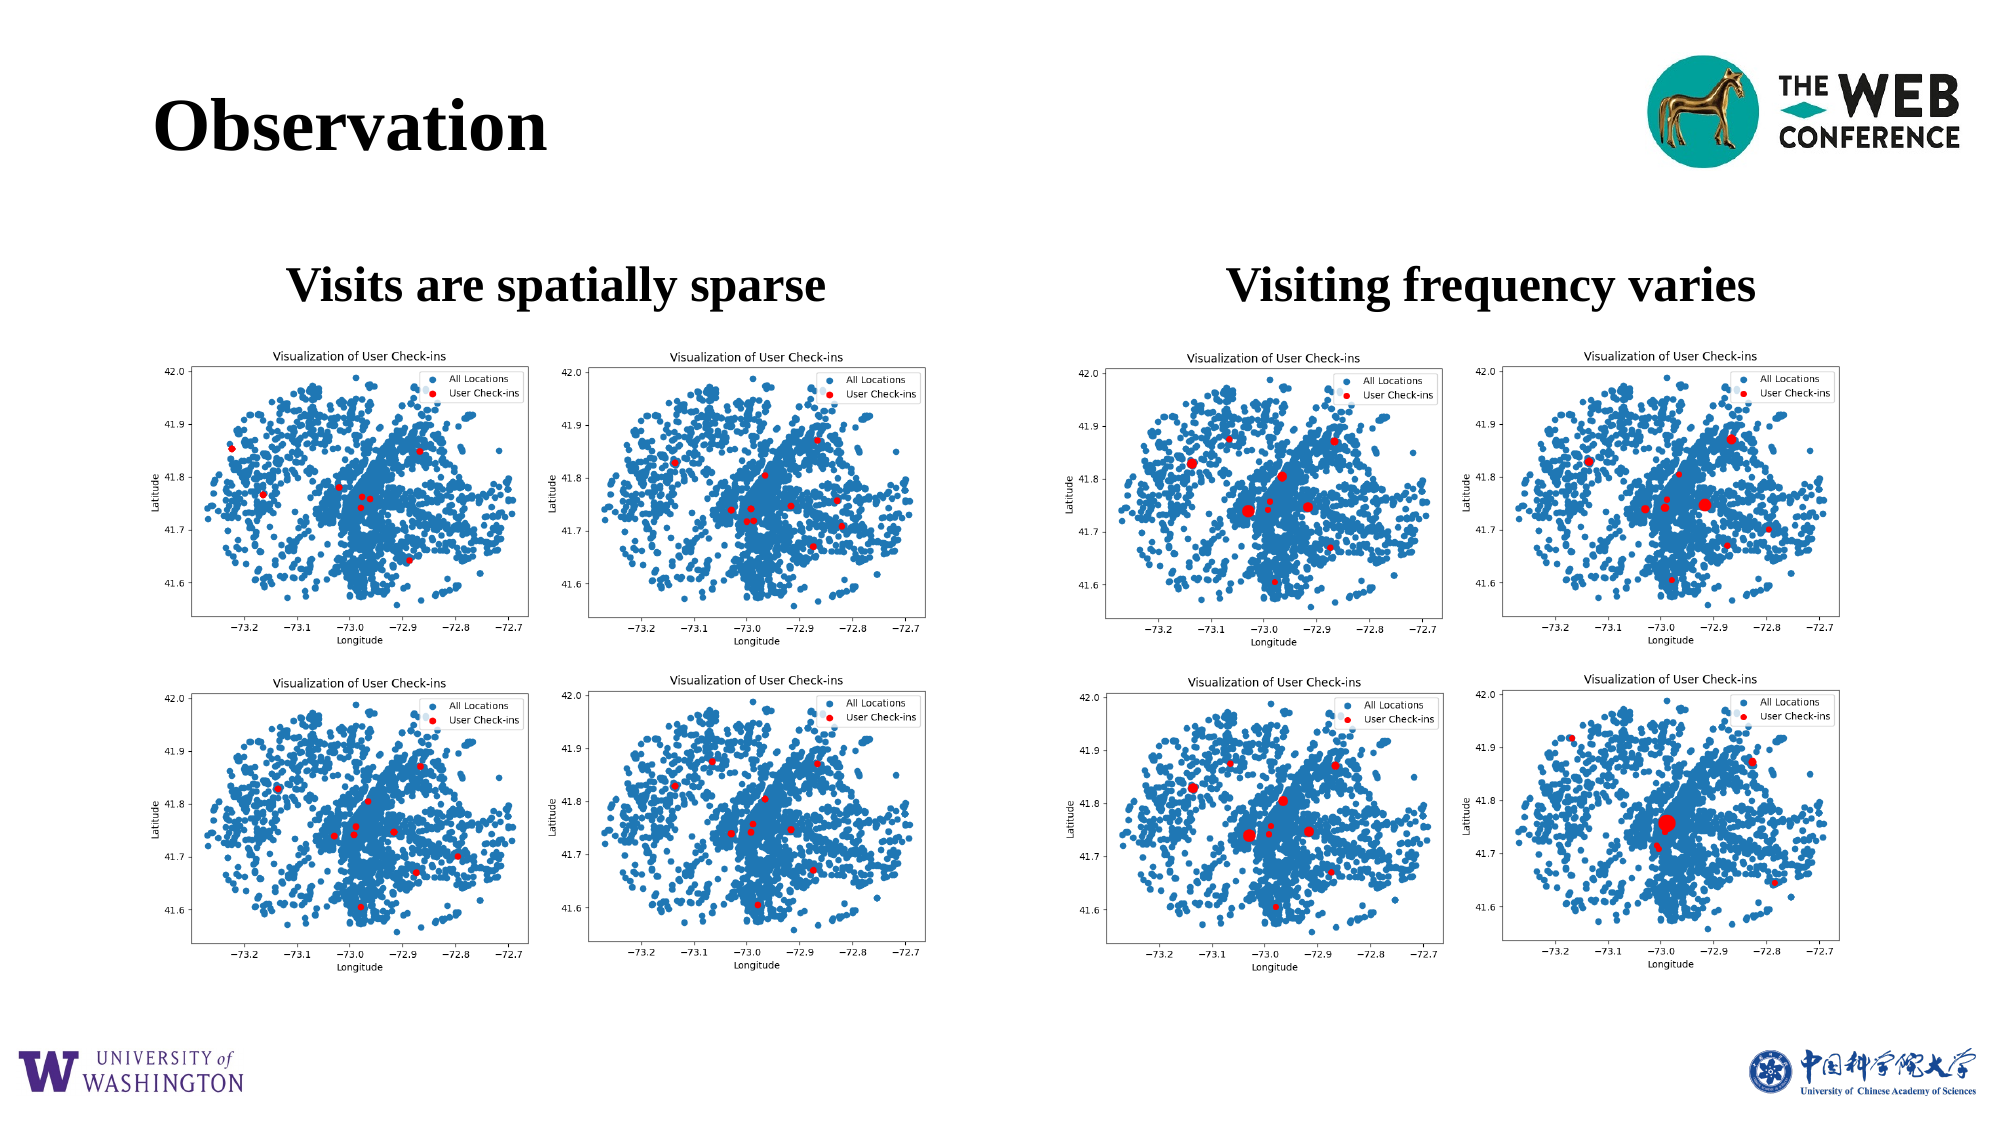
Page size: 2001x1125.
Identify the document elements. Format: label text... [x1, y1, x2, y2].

title Observation [137, 17, 1863, 236]
picture [16, 1048, 244, 1096]
picture [1645, 52, 1964, 171]
picture [137, 327, 968, 979]
picture [1051, 327, 1882, 979]
list Visits are spatially sparse Visiting frequency varies [95, 250, 1821, 977]
picture [1749, 1048, 1976, 1096]
